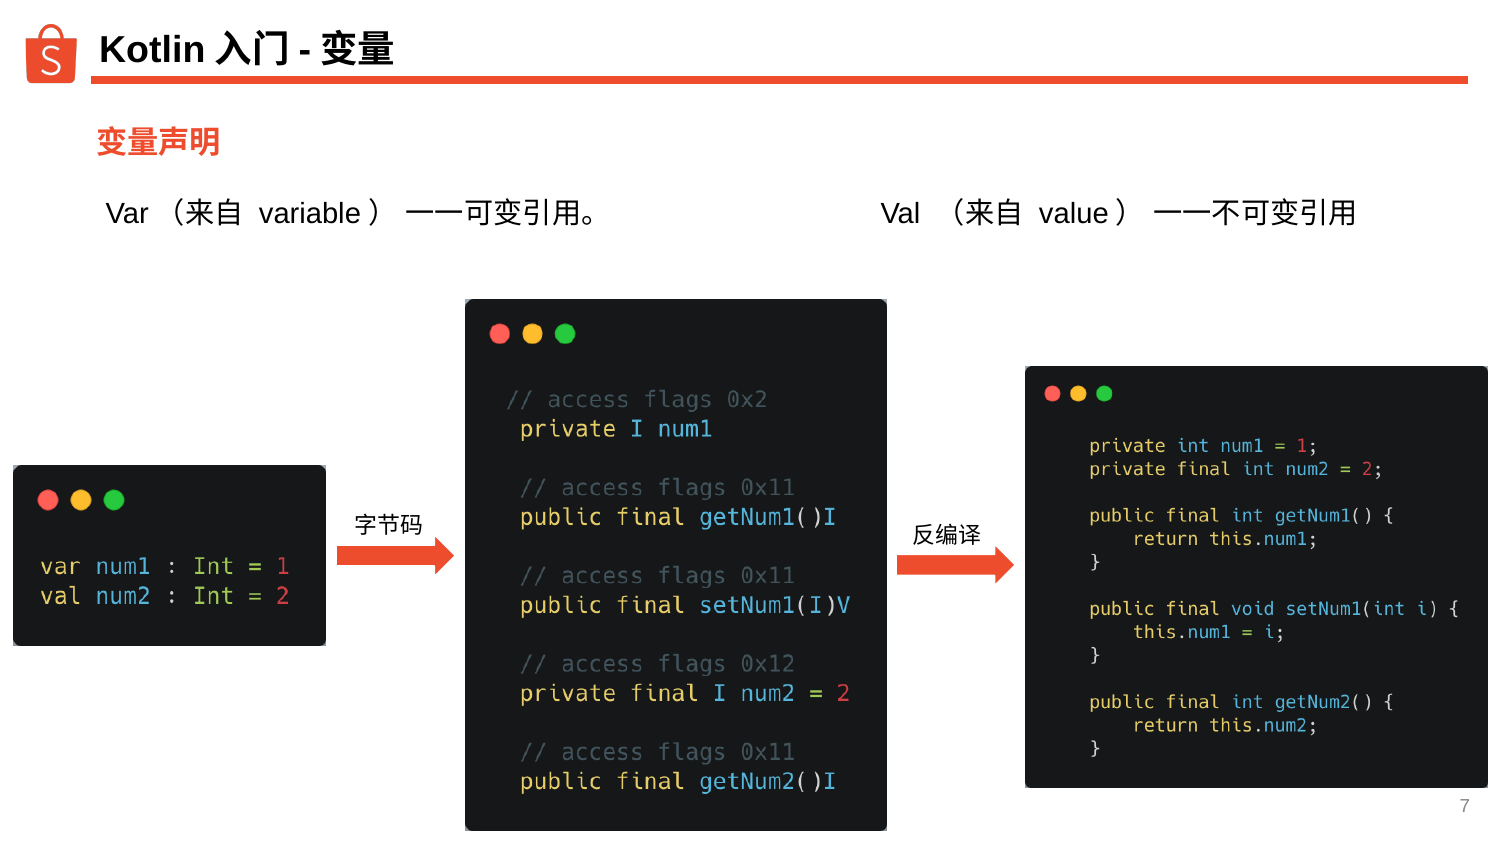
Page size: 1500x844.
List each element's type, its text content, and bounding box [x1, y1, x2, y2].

text_box 字节码 [339, 497, 456, 553]
picture [25, 24, 81, 86]
text_box Val （来自 value） 一一不可变引用 [857, 179, 1500, 245]
picture [13, 464, 327, 647]
picture [465, 298, 887, 831]
text_box Var（来自 variable） 一一可变引用。 [90, 179, 857, 245]
text_box 反编译 [897, 506, 1014, 562]
title Kotlin入门-变量 [90, 7, 1413, 80]
picture [1025, 366, 1488, 788]
text_box [336, 545, 456, 577]
text_box [896, 554, 1016, 586]
slide_number ‹#› [1430, 795, 1476, 822]
list 变量声明 [90, 111, 287, 164]
